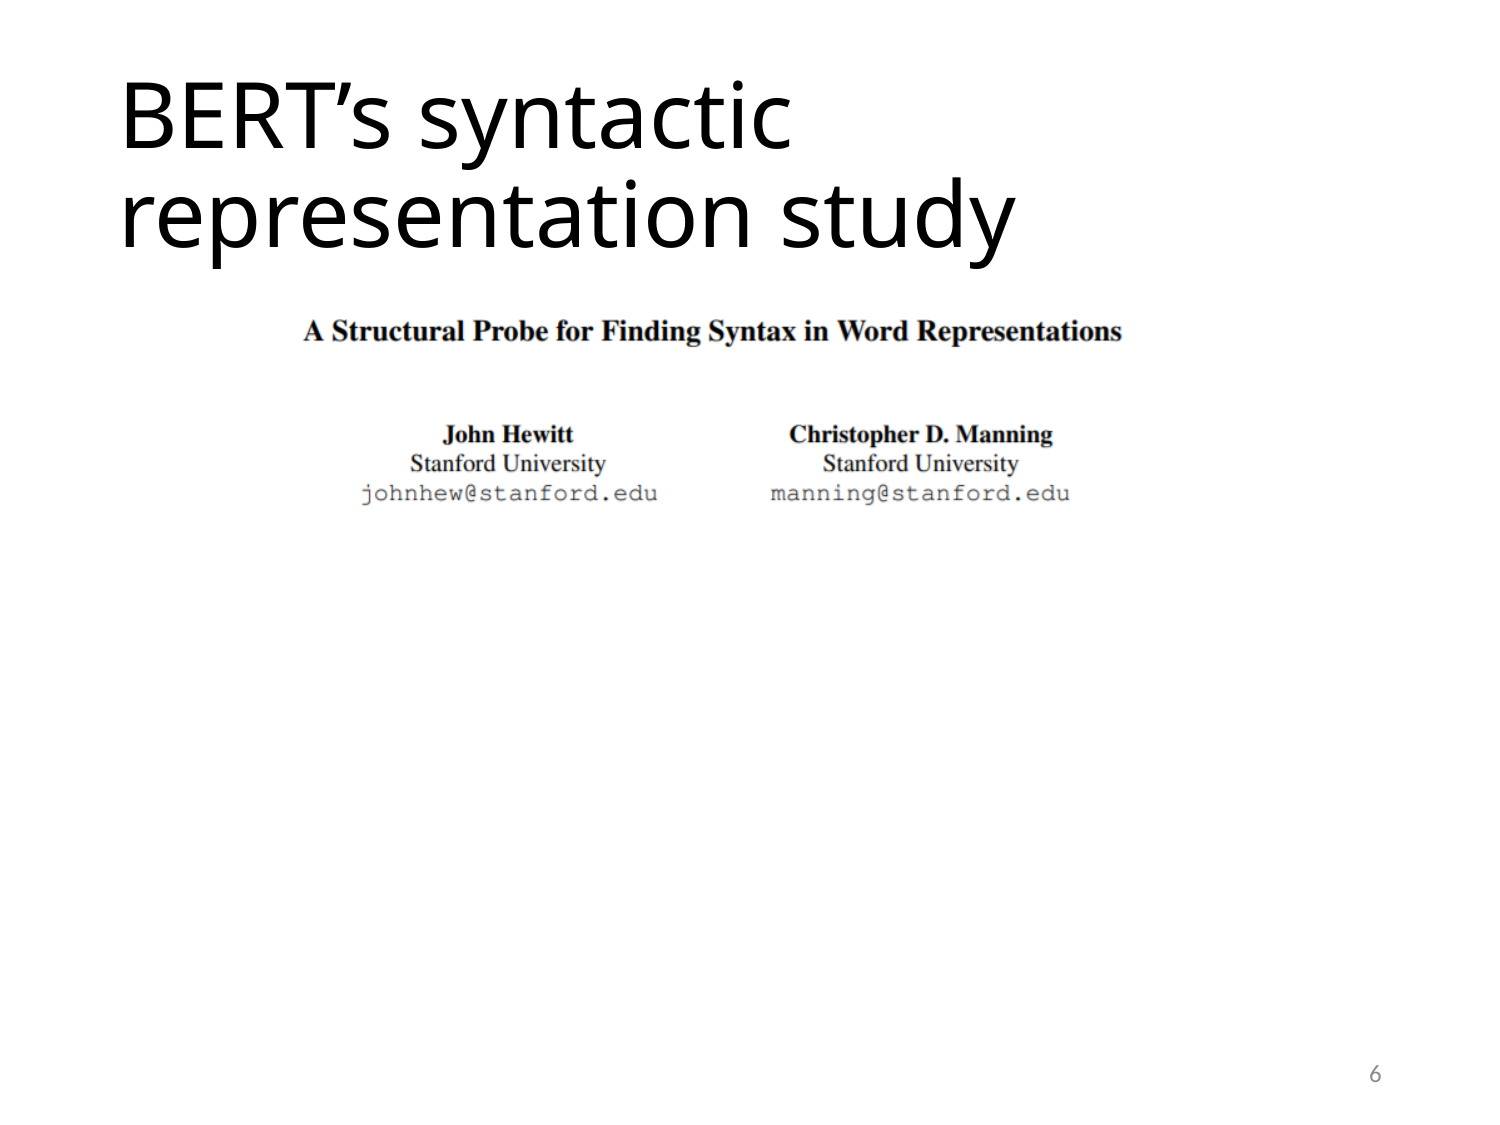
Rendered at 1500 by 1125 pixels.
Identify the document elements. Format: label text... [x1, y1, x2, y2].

slide_number 6 [1059, 1042, 1397, 1103]
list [289, 293, 1143, 549]
title BERT’s syntactic representation study [103, 59, 1397, 278]
